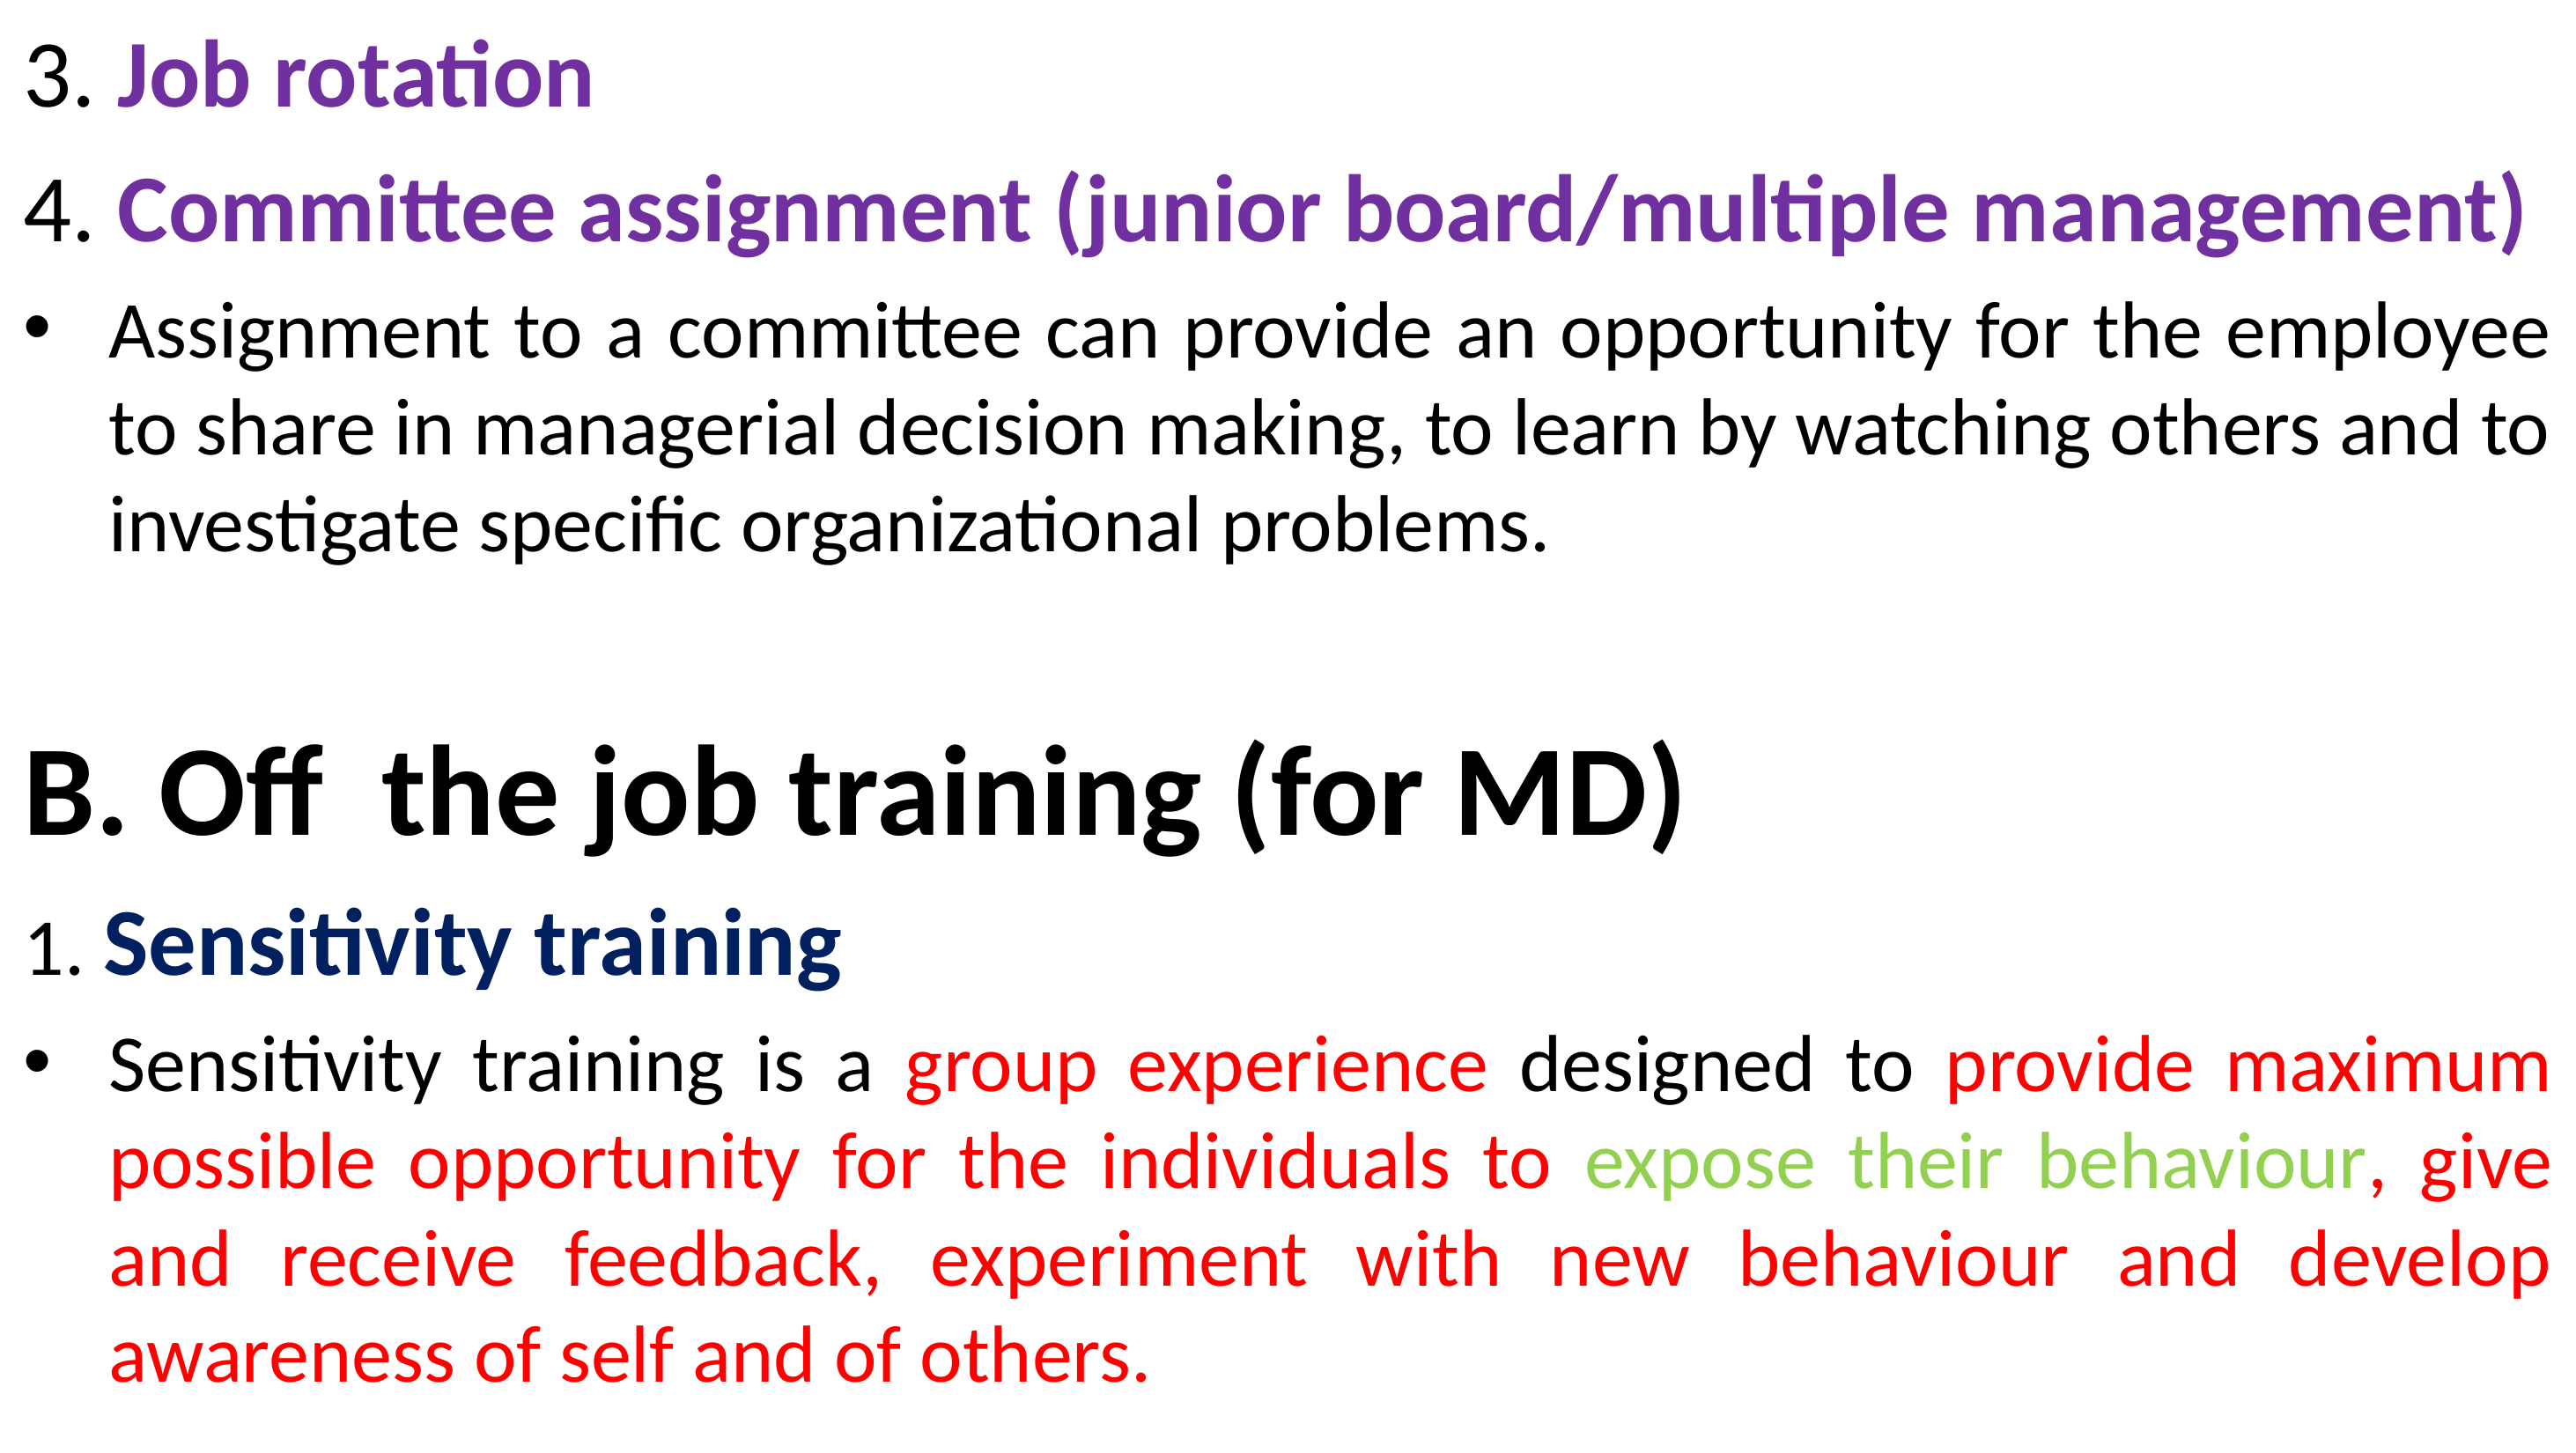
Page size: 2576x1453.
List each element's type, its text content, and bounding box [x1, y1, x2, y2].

list 3. Job rotation 4. Committee assignment (junior board/multiple management) Assignment to a committee can provide an opportunity for the employee to share in managerial decision making, to learn by watching others and to investigate specific organizational problems. B. Off the job training (for MD) 1. Sensitivity training Sensitivity training is a group experience designed to provide maximum possible opportunity for the individuals to expose their behaviour, give and receive feedback, experiment with new behaviour and develop awareness of self and of others. [0, 0, 2576, 1453]
